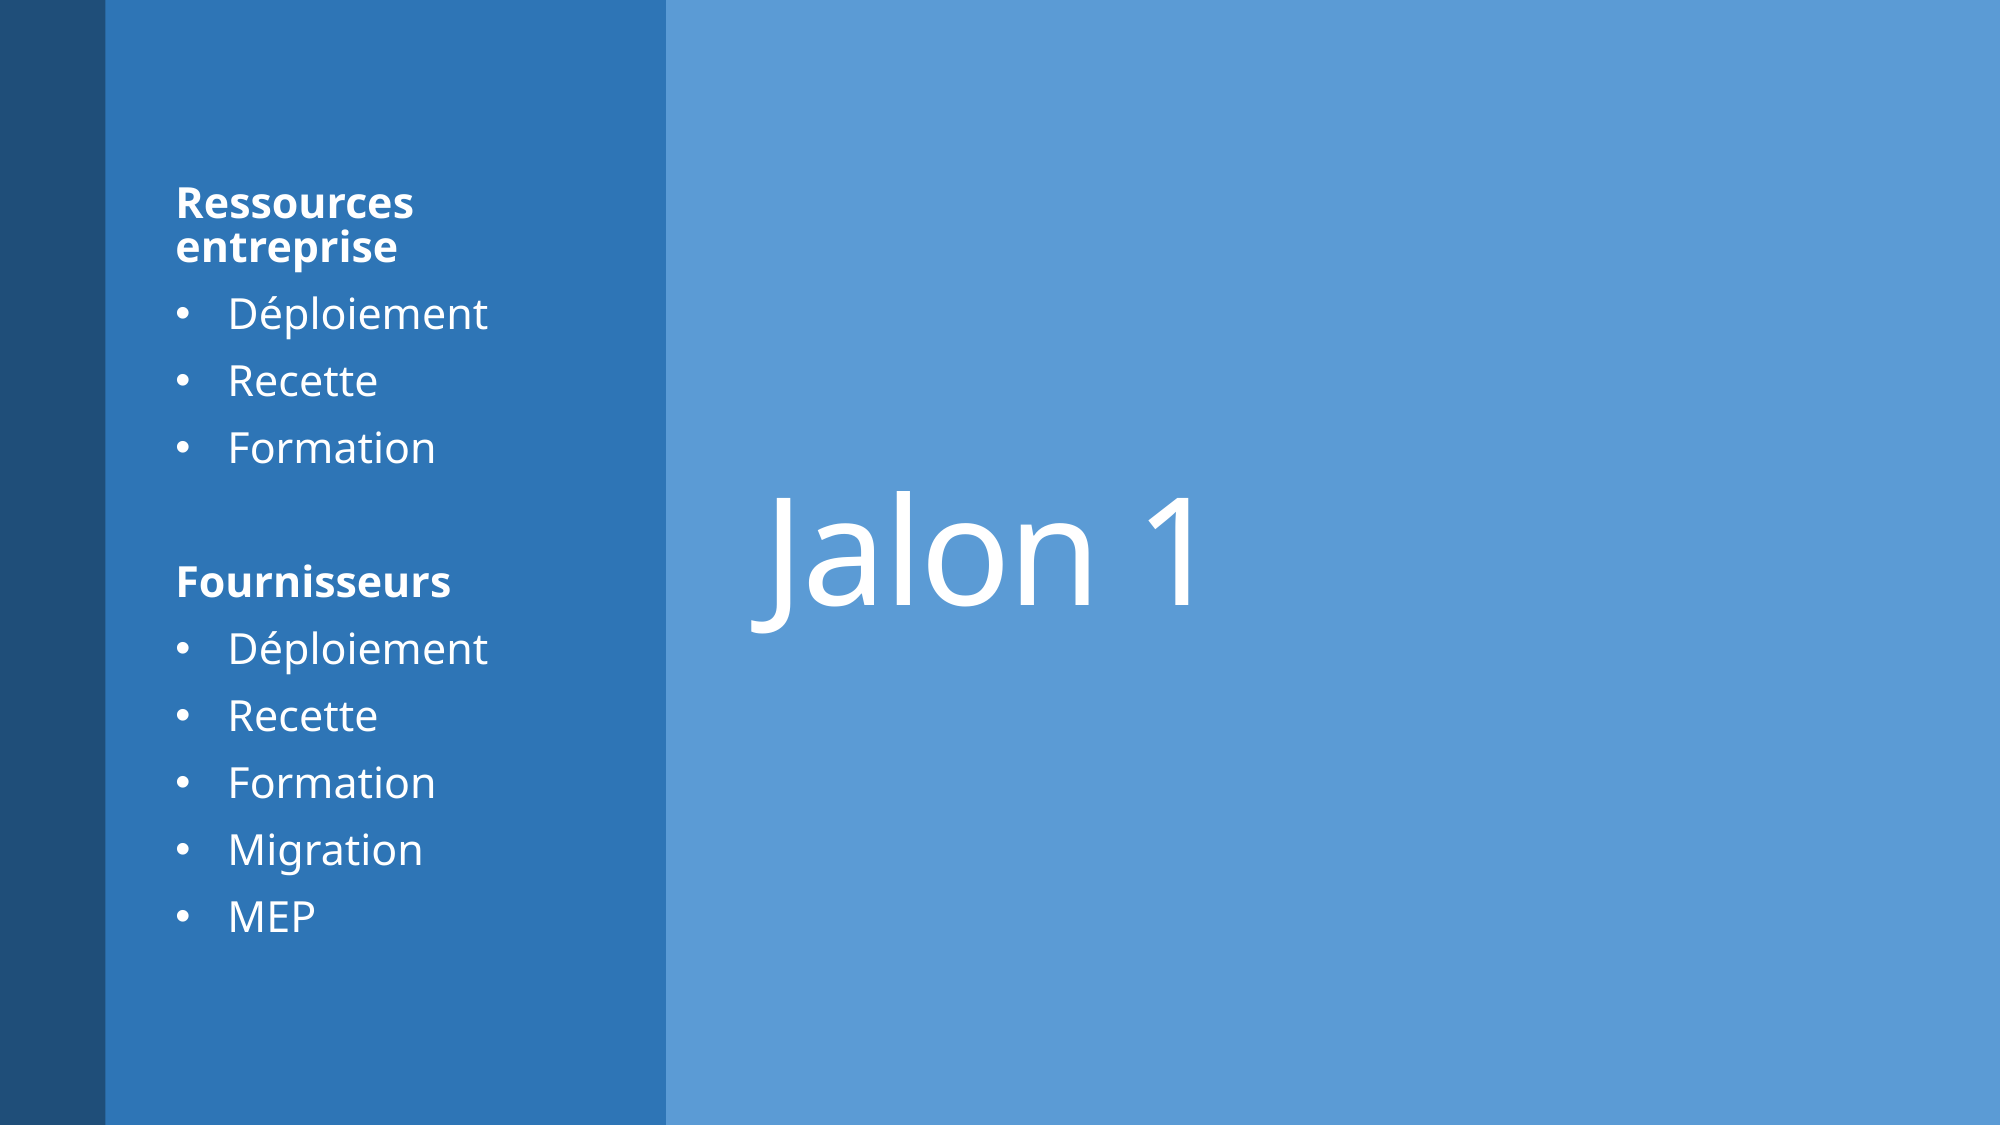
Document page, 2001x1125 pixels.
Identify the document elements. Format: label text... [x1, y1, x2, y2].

text_box [107, 0, 667, 1125]
text_box [667, 0, 2000, 1125]
title Jalon 1 [749, 175, 1706, 950]
text_box [0, 0, 107, 1125]
list Ressources entreprise Déploiement Recette Formation Fournisseurs Déploiement Recette Formation Migration MEP [160, 175, 613, 950]
